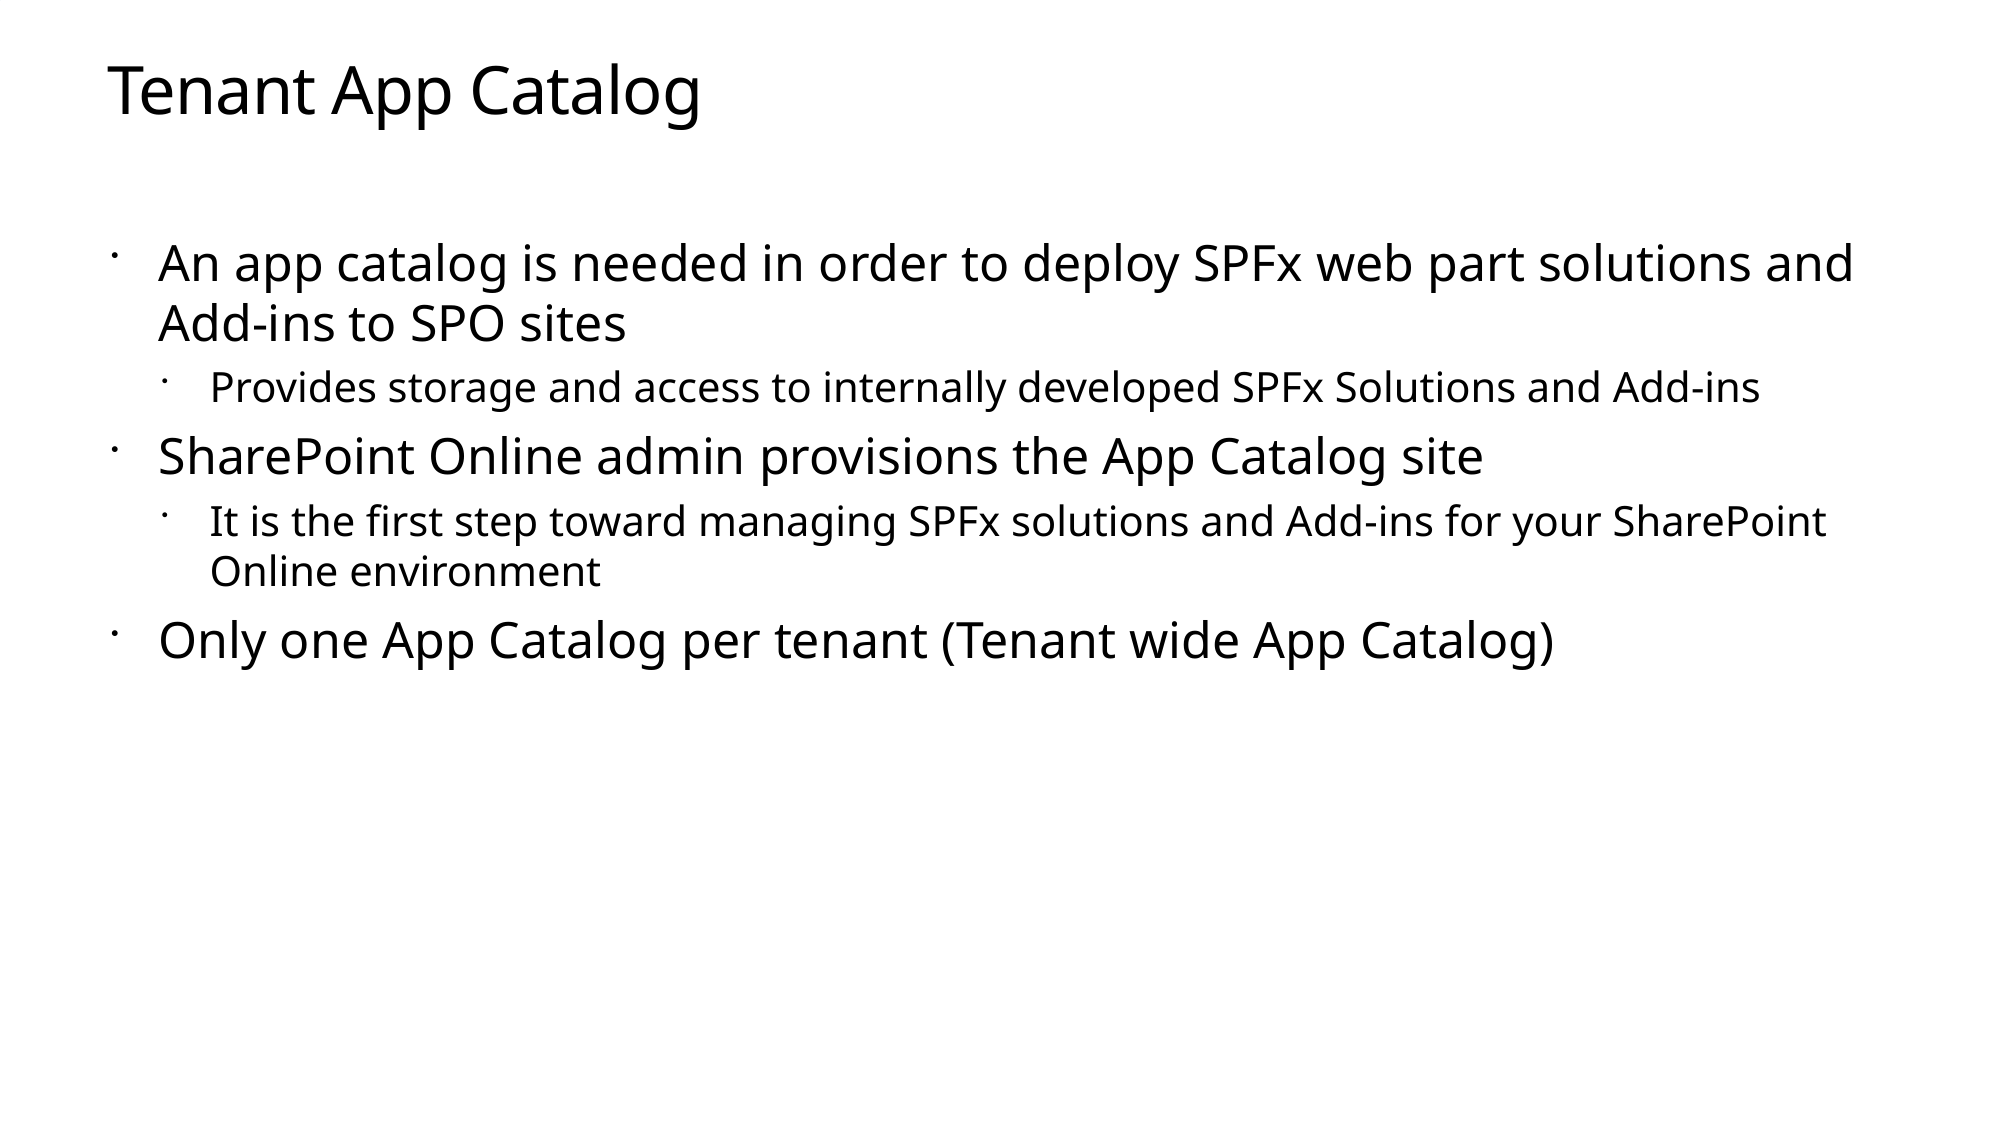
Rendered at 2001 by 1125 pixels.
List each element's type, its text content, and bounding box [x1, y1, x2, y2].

list An app catalog is needed in order to deploy SPFx web part solutions and Add-ins to SPO sites Provides storage and access to internally developed SPFx Solutions and Add-ins SharePoint Online admin provisions the App Catalog site It is the first step toward managing SPFx solutions and Add-ins for your SharePoint Online environment Only one App Catalog per tenant (Tenant wide App Catalog) [107, 230, 1893, 1022]
title Tenant App Catalog [107, 52, 1893, 129]
